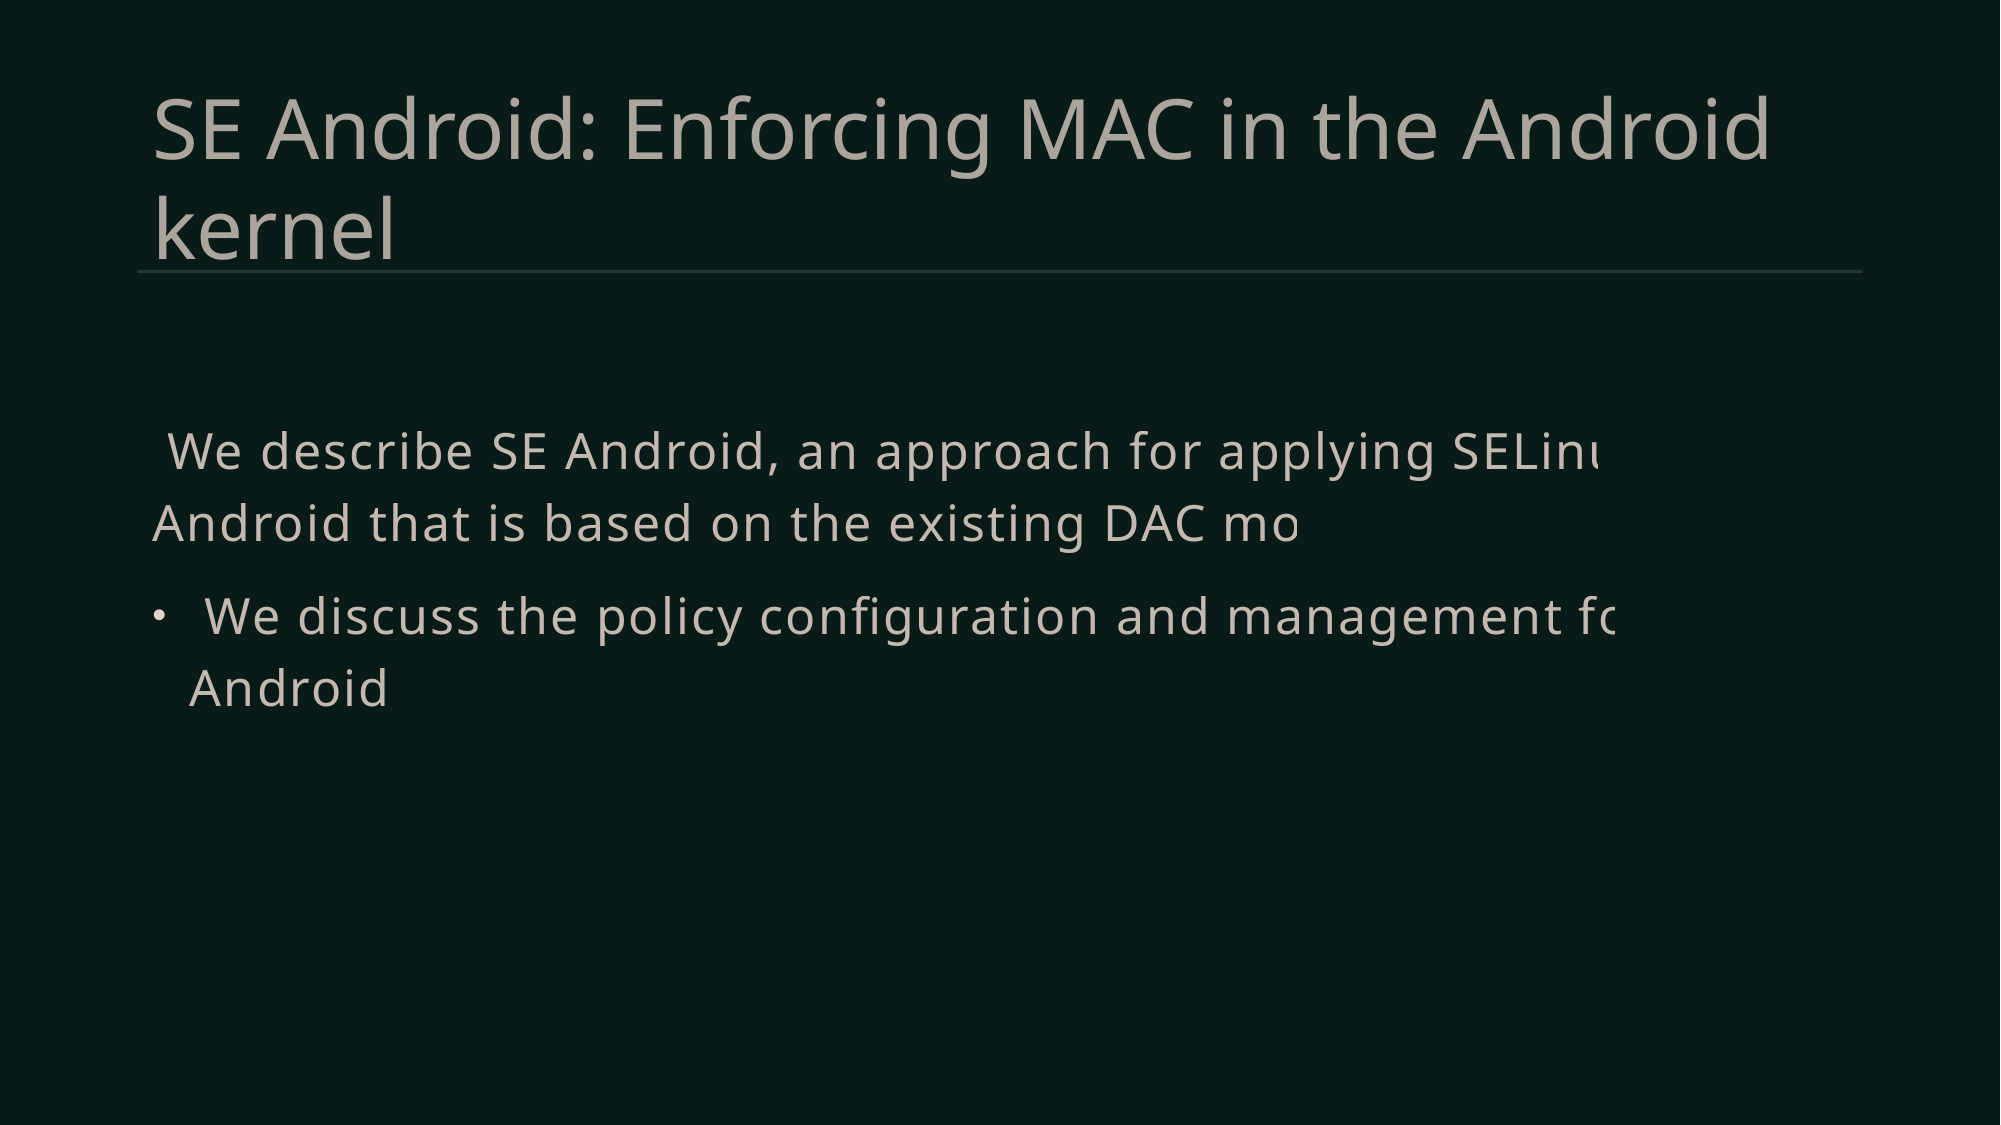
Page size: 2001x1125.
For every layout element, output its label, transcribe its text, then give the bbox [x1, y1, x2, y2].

list We describe SE Android, an approach for applying SELinux to Android that is based on the existing DAC model. We discuss the policy configuration and management for SE Android. [137, 399, 1863, 982]
title SE Android: Enforcing MAC in the Android kernel [137, 108, 1863, 244]
